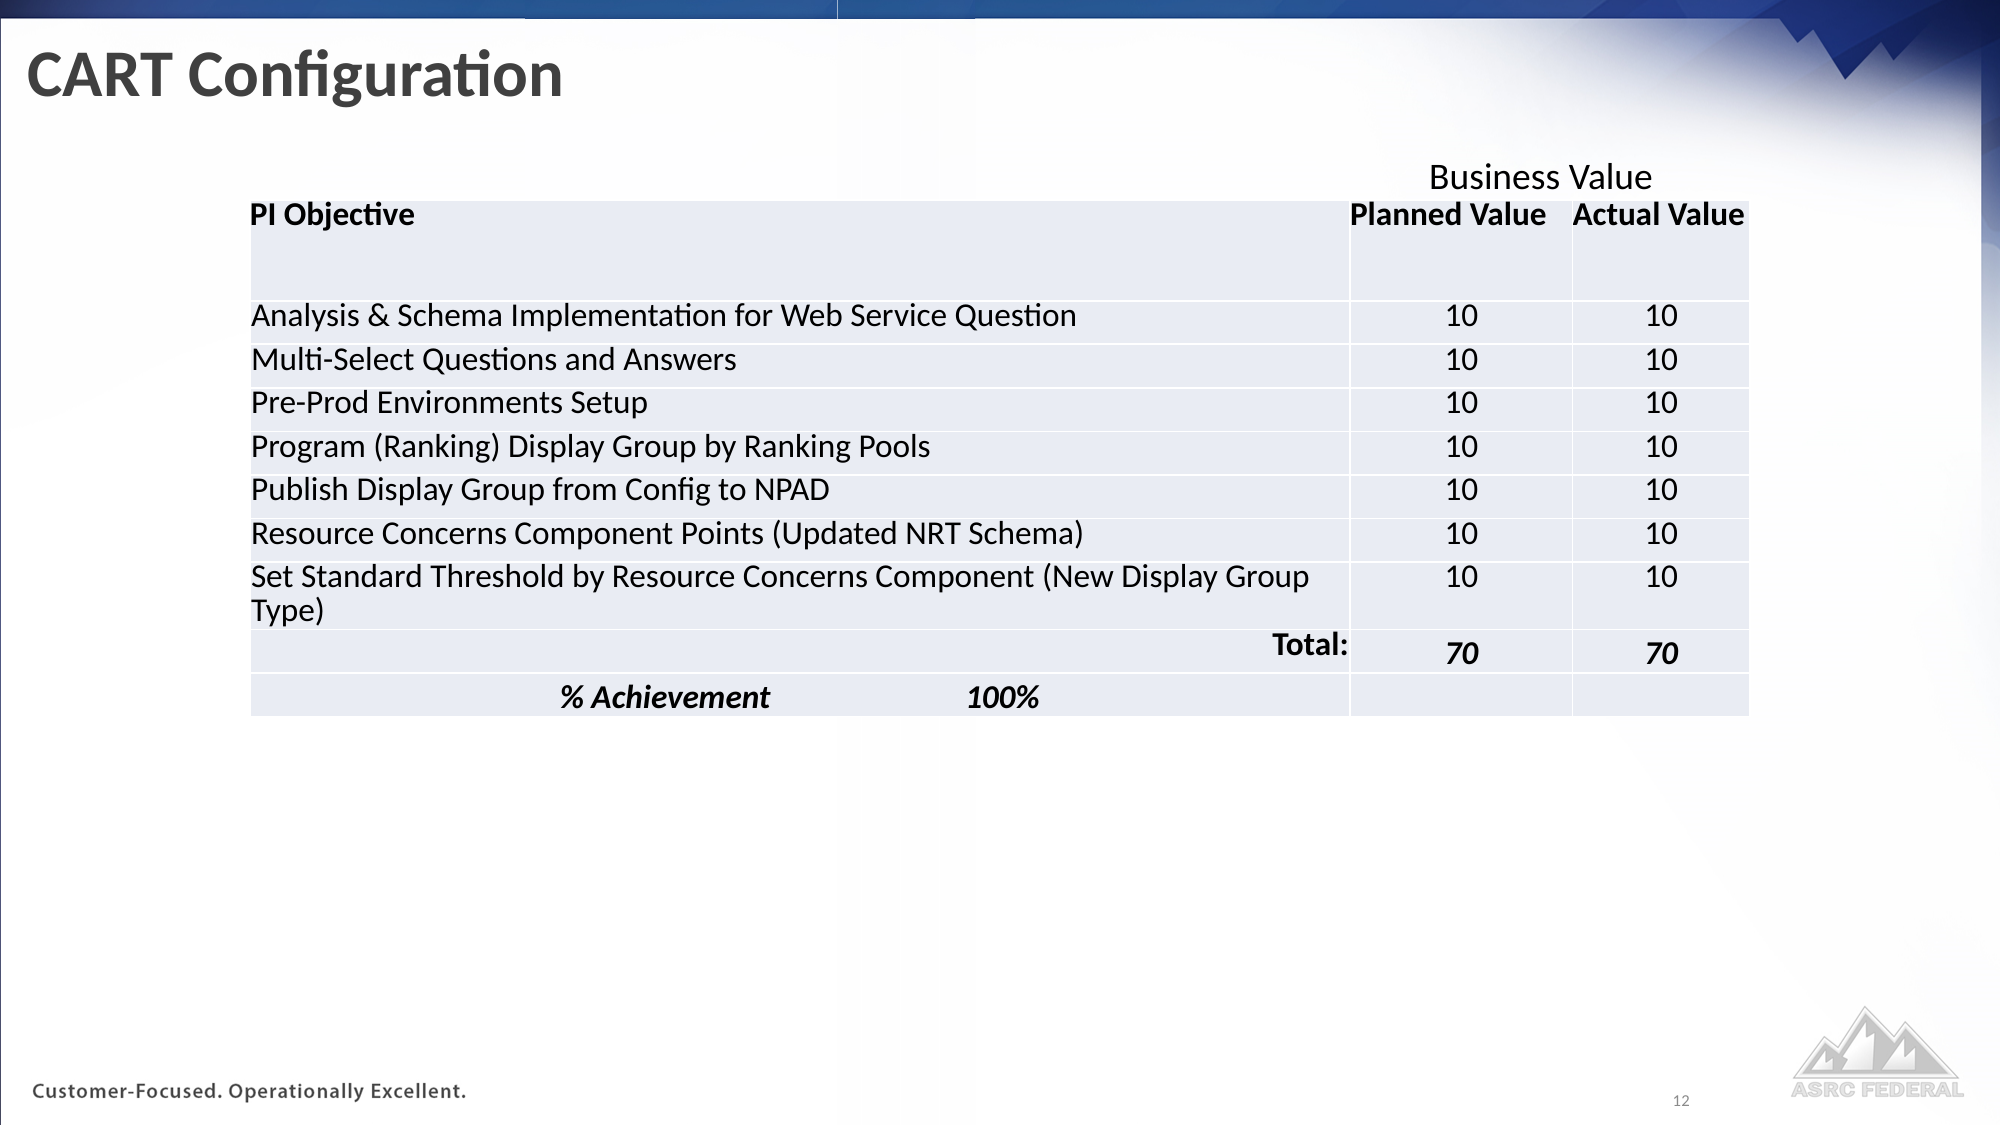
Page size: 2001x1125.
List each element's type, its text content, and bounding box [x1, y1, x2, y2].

table_cell 10 [1573, 345, 1749, 387]
picture [0, 0, 2000, 1125]
table_cell Publish Display Group from Config to NPAD [251, 476, 1349, 518]
table_cell Multi-Select Questions and Answers [251, 345, 1349, 387]
table_cell 10 [1351, 302, 1572, 343]
table_cell [1573, 674, 1749, 716]
table_header Actual Value [1573, 201, 1749, 300]
table_cell Set Standard Threshold by Resource Concerns Component (New Display Group Type) [251, 563, 1349, 629]
table_cell 10 [1573, 389, 1749, 431]
table_cell 10 [1351, 389, 1572, 431]
title CART Configuration [12, 22, 1377, 150]
table_cell Total: [251, 630, 1349, 672]
table_cell 10 [1573, 519, 1749, 561]
table_cell 10 [1351, 519, 1572, 561]
table_cell Resource Concerns Component Points (Updated NRT Schema) [251, 519, 1349, 561]
table_header Planned Value [1351, 201, 1572, 300]
table_cell Program (Ranking) Display Group by Ranking Pools [251, 432, 1349, 474]
table_cell 10 [1351, 563, 1572, 629]
table_cell 10 [1573, 432, 1749, 474]
table_cell 10 [1351, 476, 1572, 518]
table_cell Analysis & Schema Implementation for Web Service Question [251, 302, 1349, 343]
table_cell 10 [1351, 345, 1572, 387]
slide_number 12 [1612, 1074, 1750, 1125]
table_cell Pre-Prod Environments Setup [251, 389, 1349, 431]
table_header PI Objective [251, 201, 1349, 300]
table_cell [1351, 674, 1572, 716]
table_cell 10 [1573, 476, 1749, 518]
table_cell 70 [1573, 630, 1749, 672]
table_cell % Achievement 100% [251, 674, 1349, 716]
table_cell 10 [1573, 302, 1749, 343]
table_cell 10 [1351, 432, 1572, 474]
table_cell 70 [1351, 630, 1572, 672]
table_cell 10 [1573, 563, 1749, 629]
text_box Business Value [1414, 144, 1669, 205]
